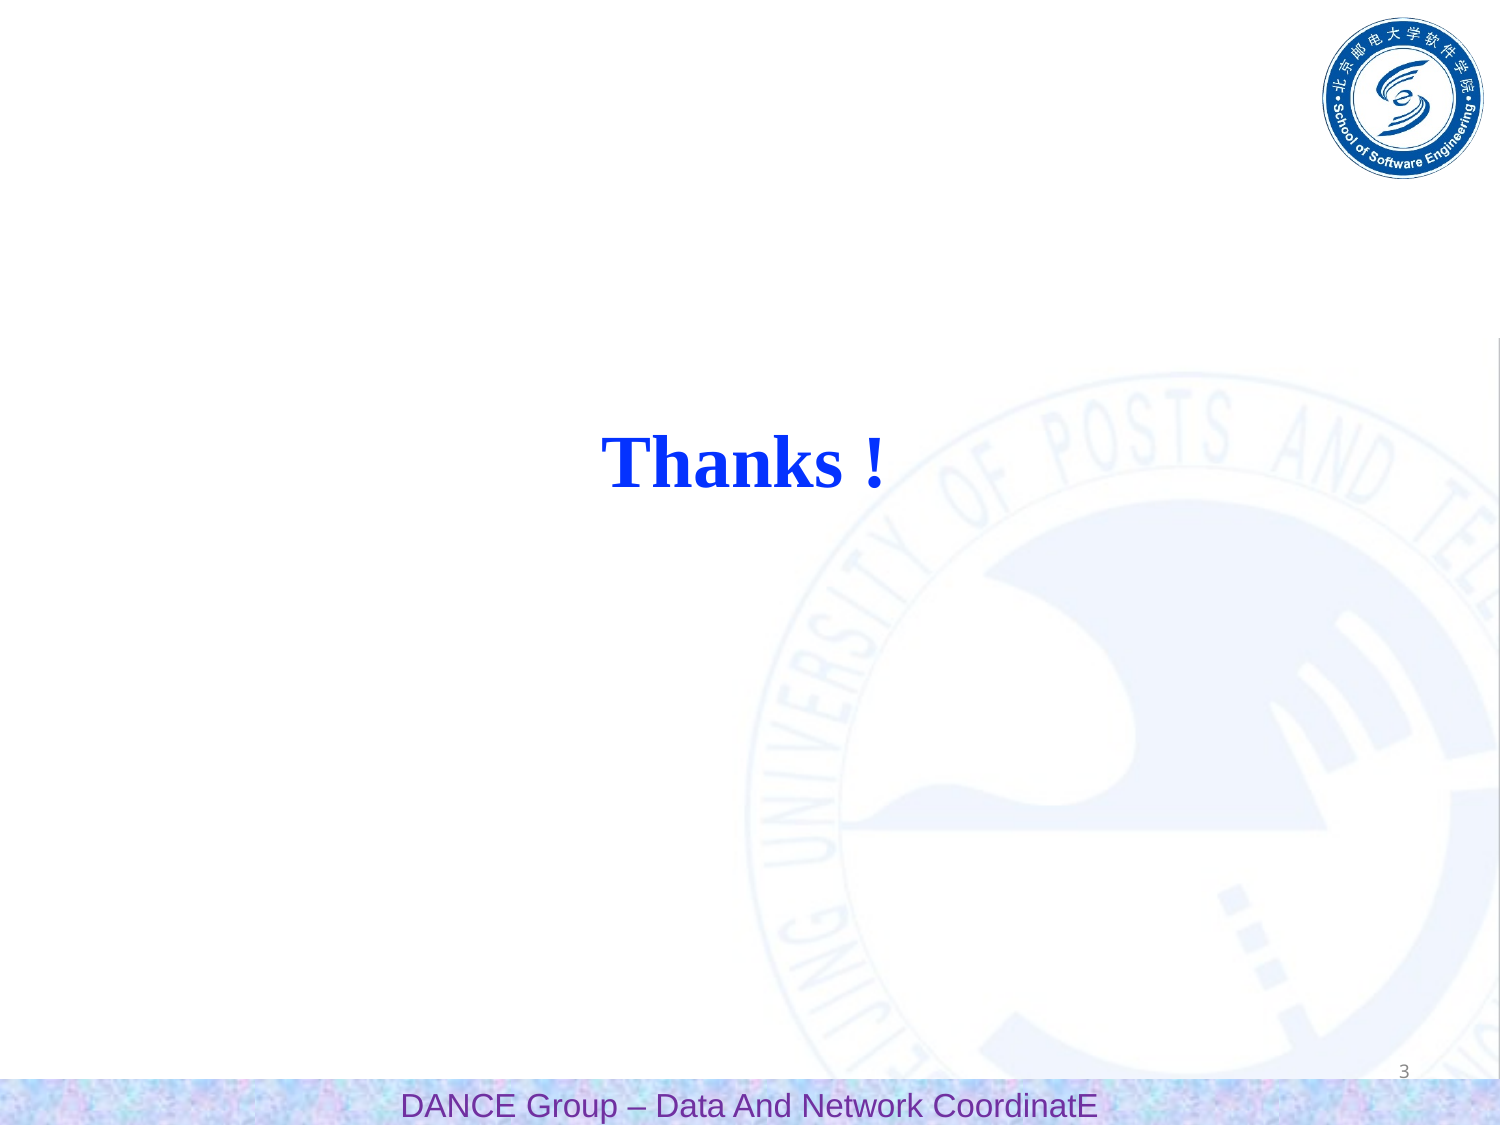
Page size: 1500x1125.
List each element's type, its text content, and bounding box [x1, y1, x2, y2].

picture [1322, 17, 1484, 179]
picture [0, 338, 1500, 1125]
slide_number 3 [1074, 1042, 1425, 1103]
title Thanks ! [388, 273, 1120, 690]
